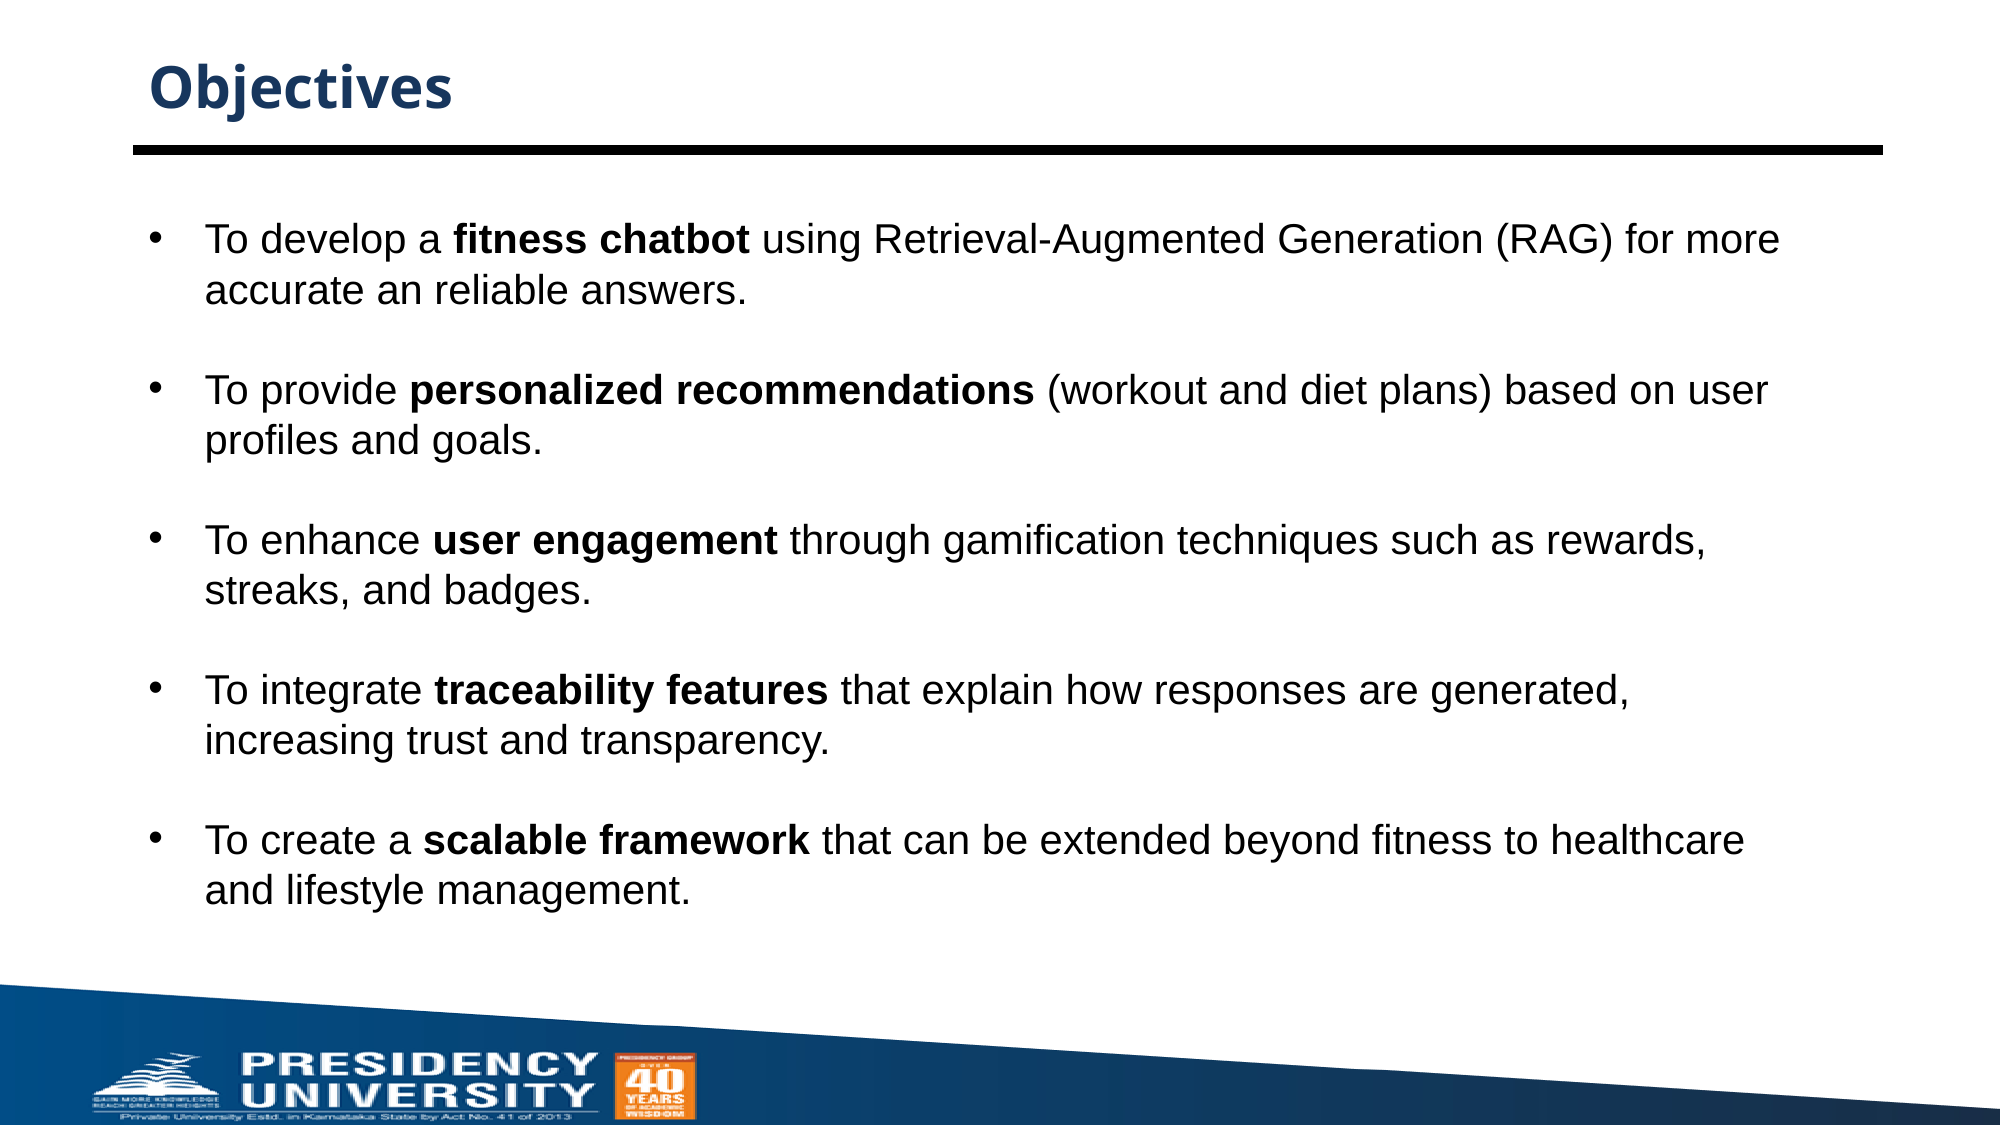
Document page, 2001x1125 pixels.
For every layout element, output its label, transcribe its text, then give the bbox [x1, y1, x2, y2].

list To develop a fitness chatbot using Retrieval-Augmented Generation (RAG) for more accurate an reliable answers. To provide personalized recommendations (workout and diet plans) based on user profiles and goals. To enhance user engagement through gamification techniques such as rewards, streaks, and badges. To integrate traceability features that explain how responses are generated, increasing trust and transparency. To create a scalable framework that can be extended beyond fitness to healthcare and lifestyle management. [133, 204, 1821, 921]
picture [0, 982, 2000, 1125]
title Objectives [133, 45, 1884, 125]
